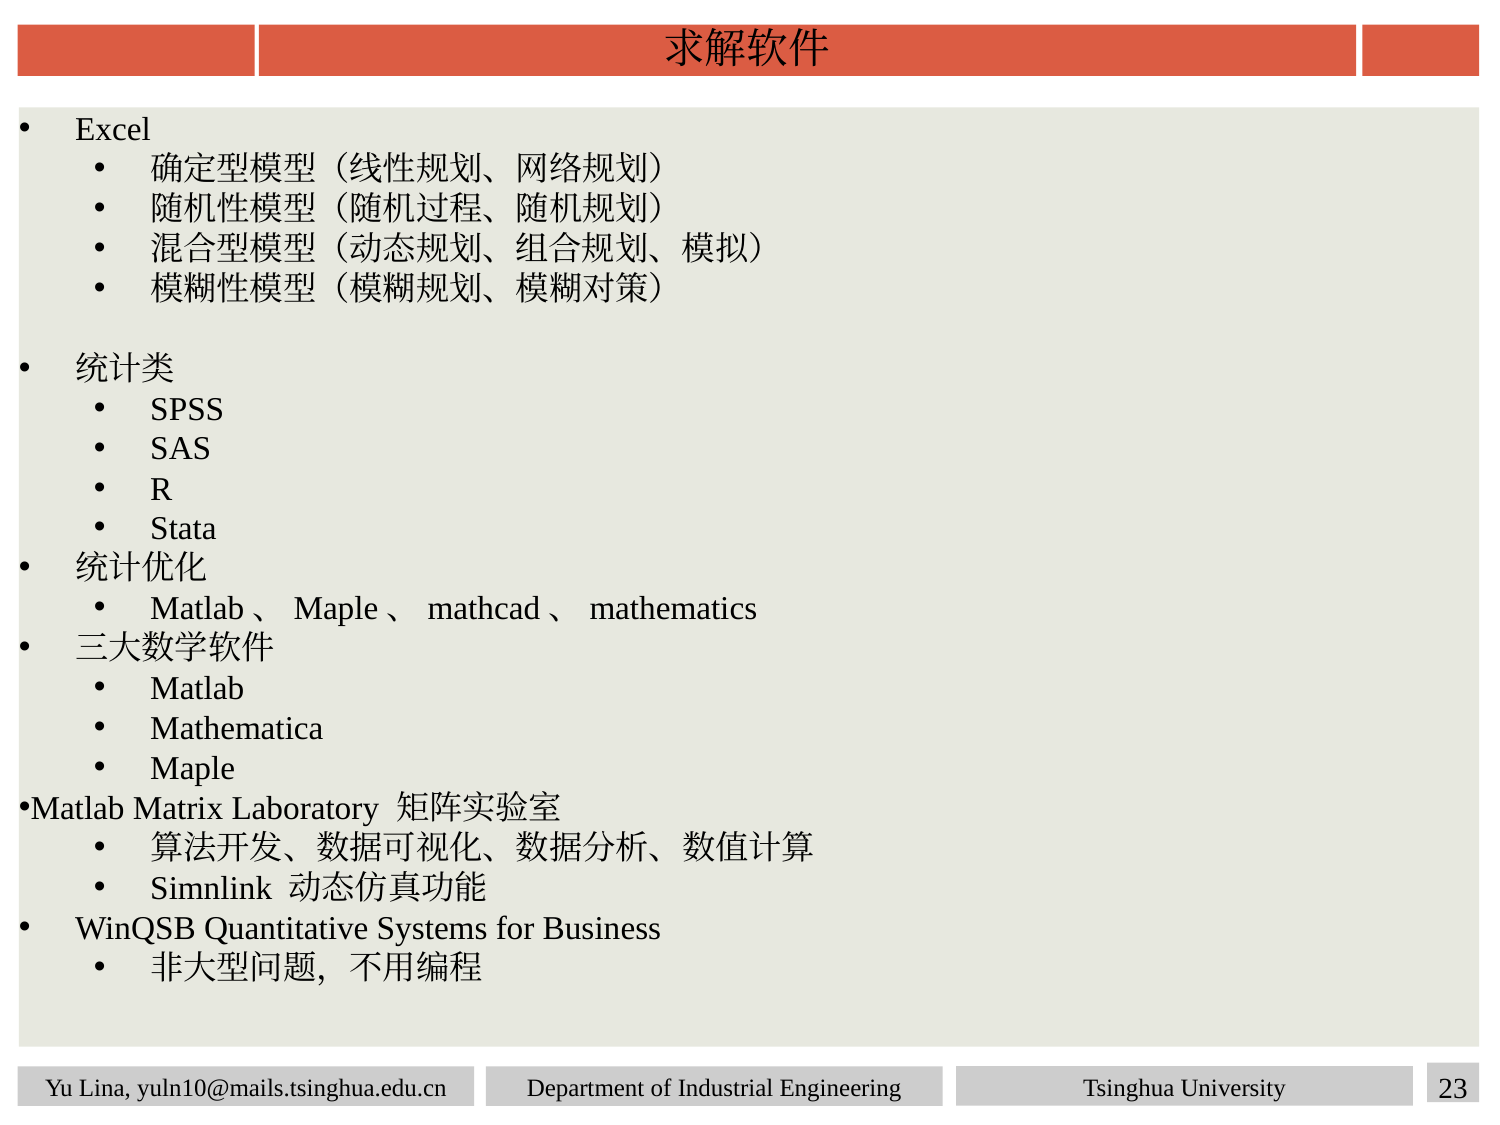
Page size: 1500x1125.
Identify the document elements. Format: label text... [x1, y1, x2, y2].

text_box [1388, 24, 1480, 76]
text_box Tsinghua University [956, 1066, 1413, 1106]
title 求解软件 [112, 19, 1388, 76]
text_box Yu Lina, yuln10@mails.tsinghua.edu.cn [17, 1066, 475, 1106]
text_box Department of Industrial Engineering [485, 1066, 943, 1106]
text_box Excel 确定型模型（线性规划、网络规划） 随机性模型（随机过程、随机规划） 混合型模型（动态规划、组合规划、模拟） 模糊性模型（模糊规划、模糊对策） 统计类 SPSS SAS R Stata 统计优化 Matlab、Maple、mathcad、mathematics 三大数学软件 Matlab Mathematica Maple Matlab Matrix Laboratory 矩阵实验室 算法开发、数据可视化、数据分析、数值计算 Simnlink 动态仿真功能 WinQSB Quantitative Systems for Business 非大型问题，不用编程 [18, 107, 1480, 1047]
text_box [1427, 1062, 1480, 1066]
text_box 23 [1427, 1066, 1480, 1108]
text_box [17, 24, 112, 76]
